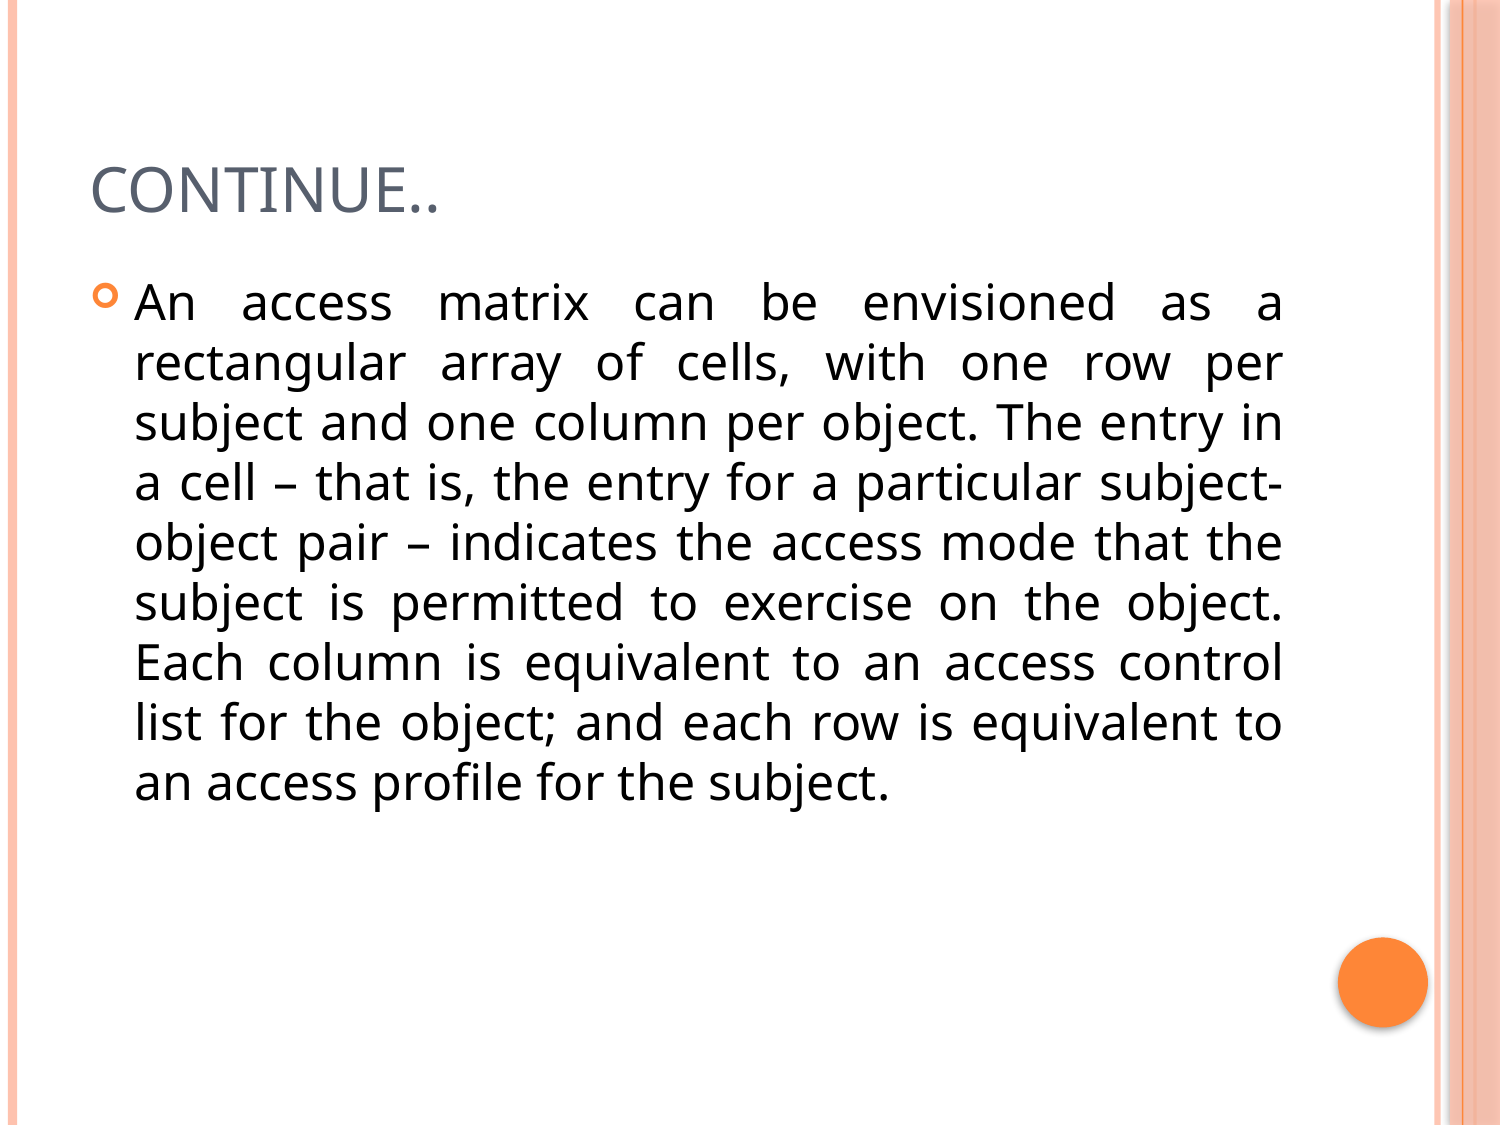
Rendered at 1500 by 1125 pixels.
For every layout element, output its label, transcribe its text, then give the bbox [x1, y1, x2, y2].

title Continue.. [75, 45, 1300, 233]
list An access matrix can be envisioned as a rectangular array of cells, with one row per subject and one column per object. The entry in a cell – that is, the entry for a particular subject-object pair – indicates the access mode that the subject is permitted to exercise on the object. Each column is equivalent to an access control list for the object; and each row is equivalent to an access profile for the subject. [75, 262, 1300, 1062]
